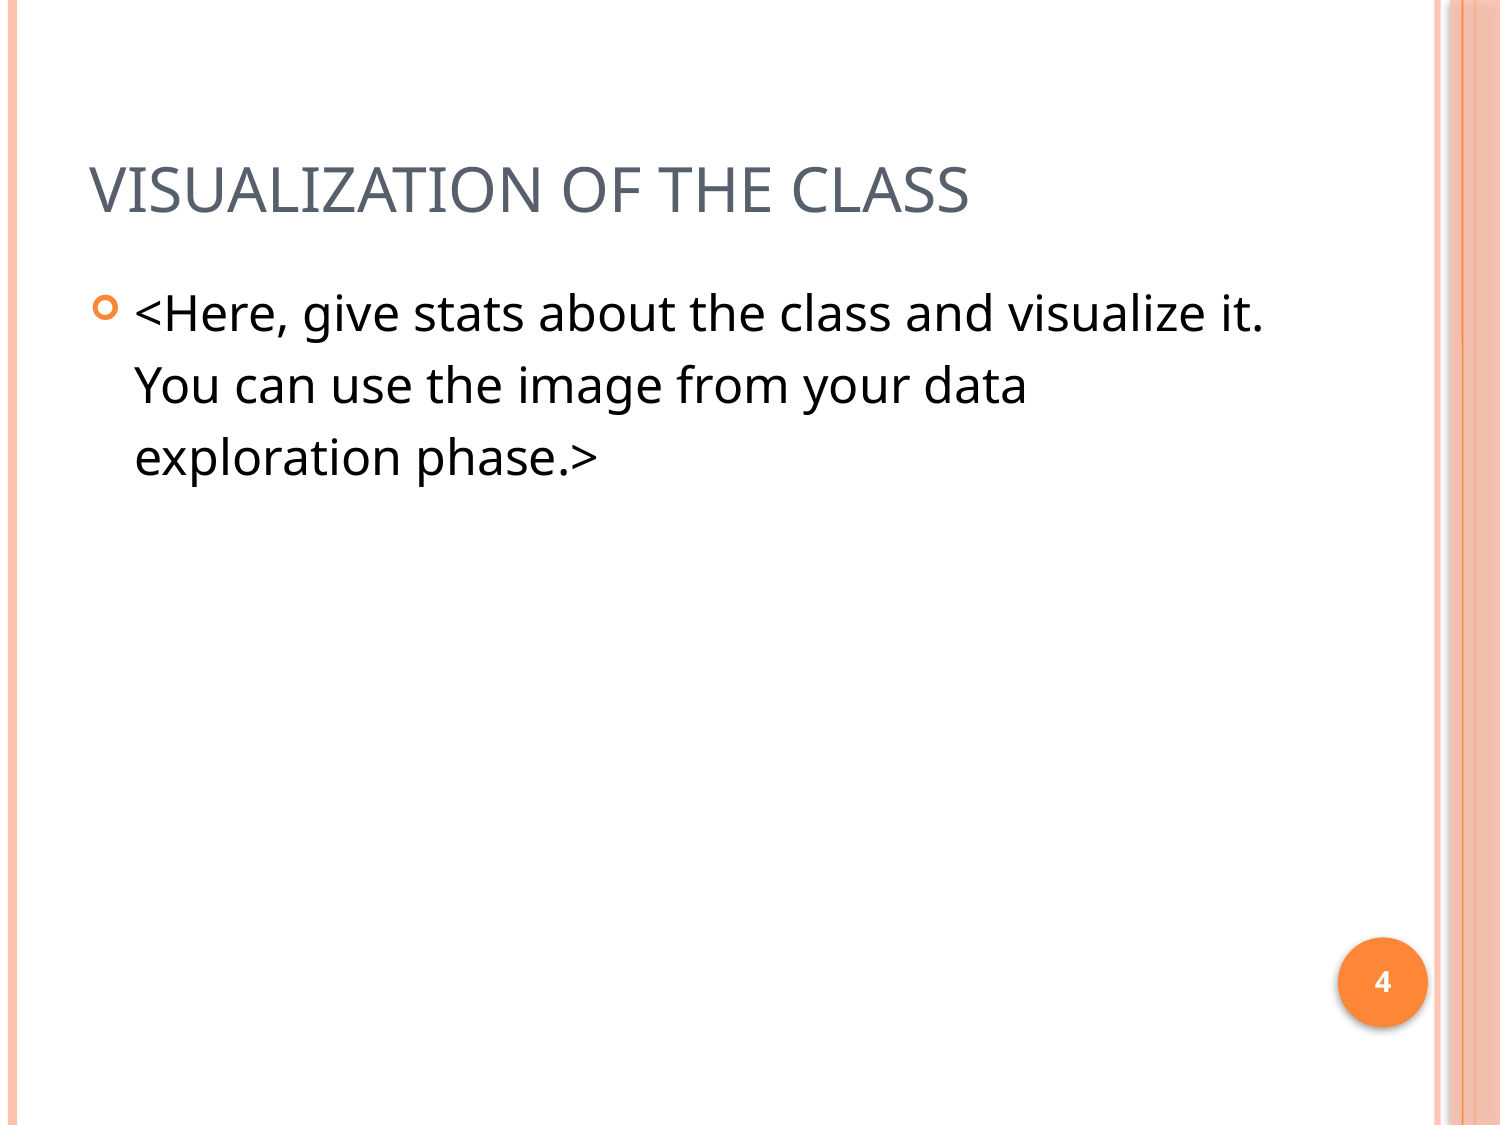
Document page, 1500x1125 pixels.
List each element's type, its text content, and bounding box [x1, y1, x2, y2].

title Visualization of the Class [75, 45, 1300, 233]
list <Here, give stats about the class and visualize it. You can use the image from your data exploration phase.> [75, 262, 1300, 1062]
slide_number 4 [1333, 940, 1434, 1027]
